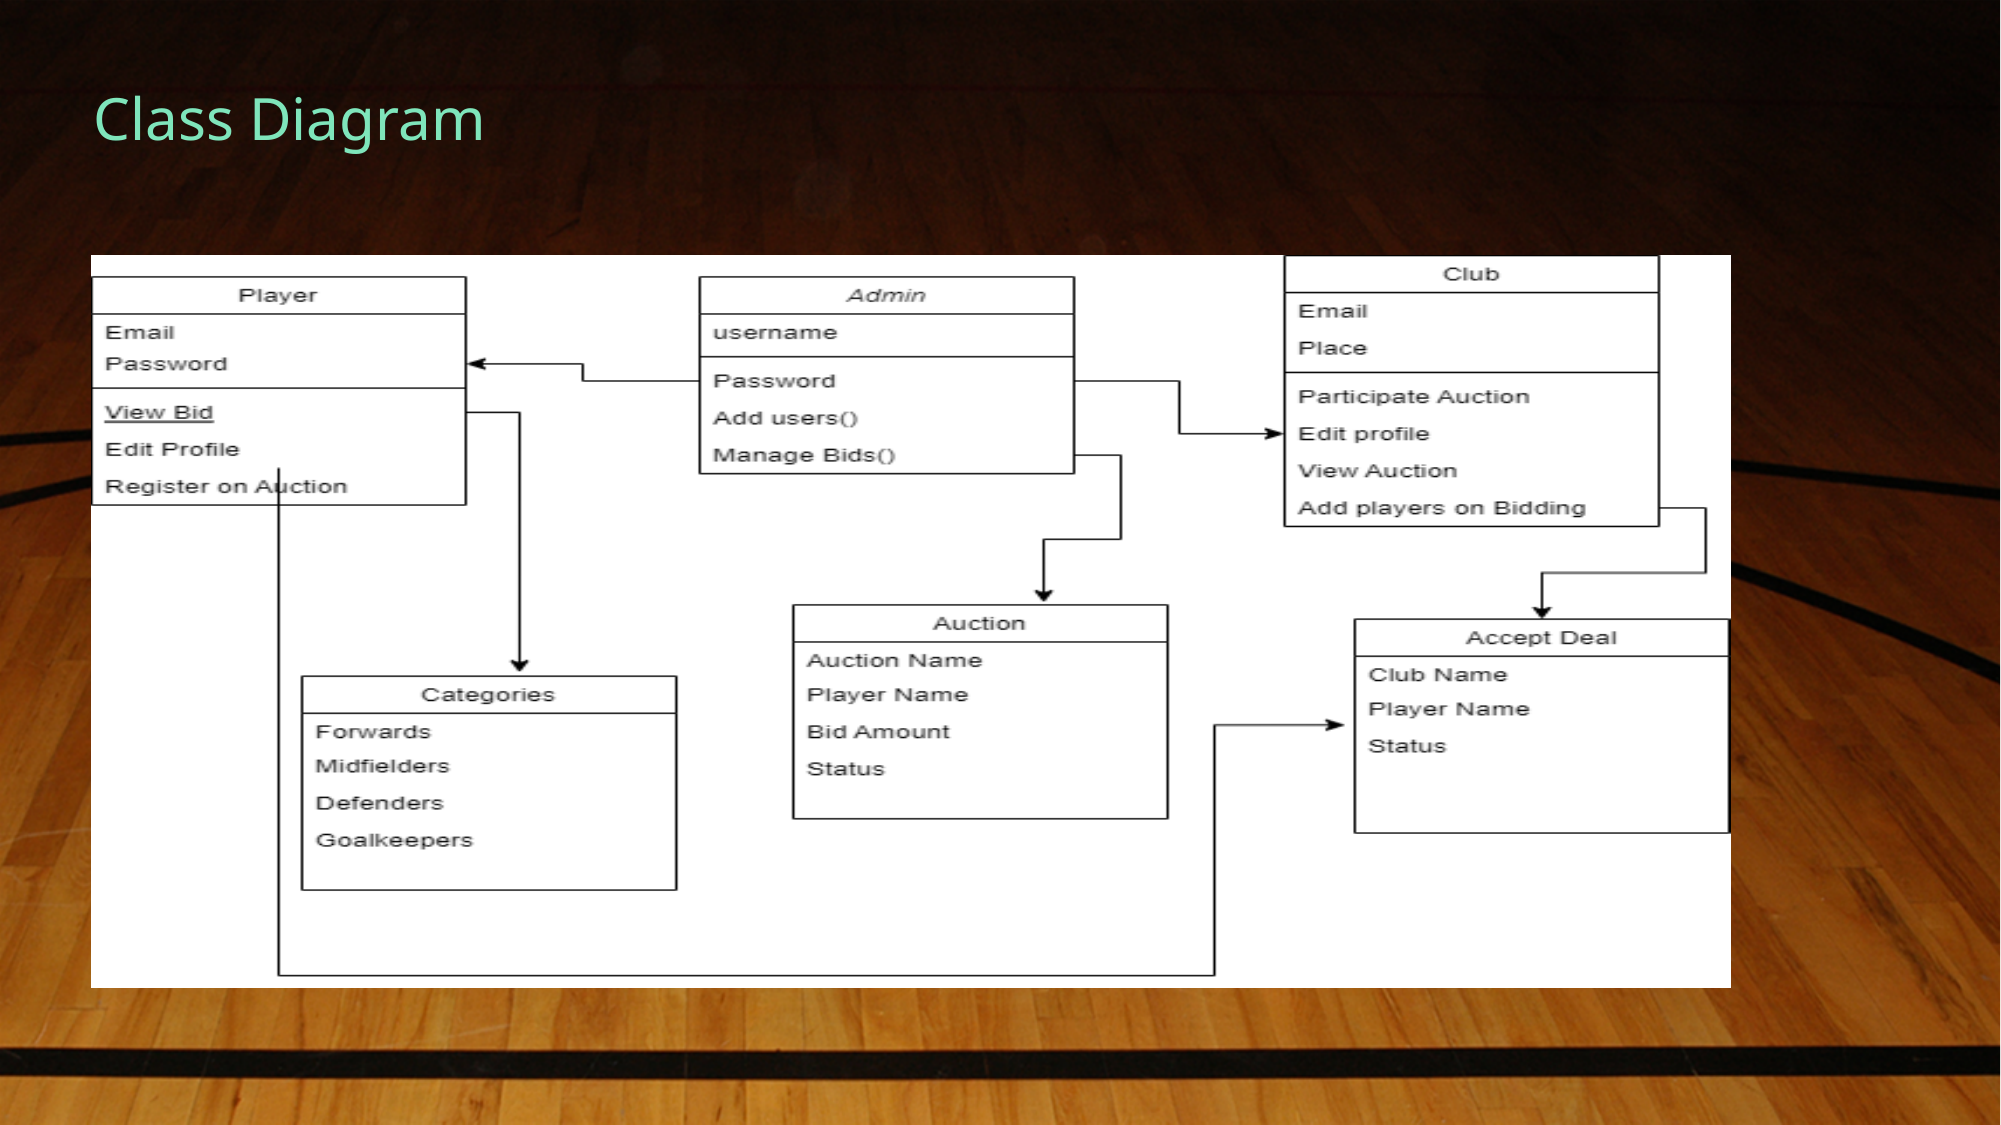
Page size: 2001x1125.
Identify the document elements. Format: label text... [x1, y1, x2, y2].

title Class Diagram [78, 53, 1718, 161]
picture [0, 0, 2001, 1125]
